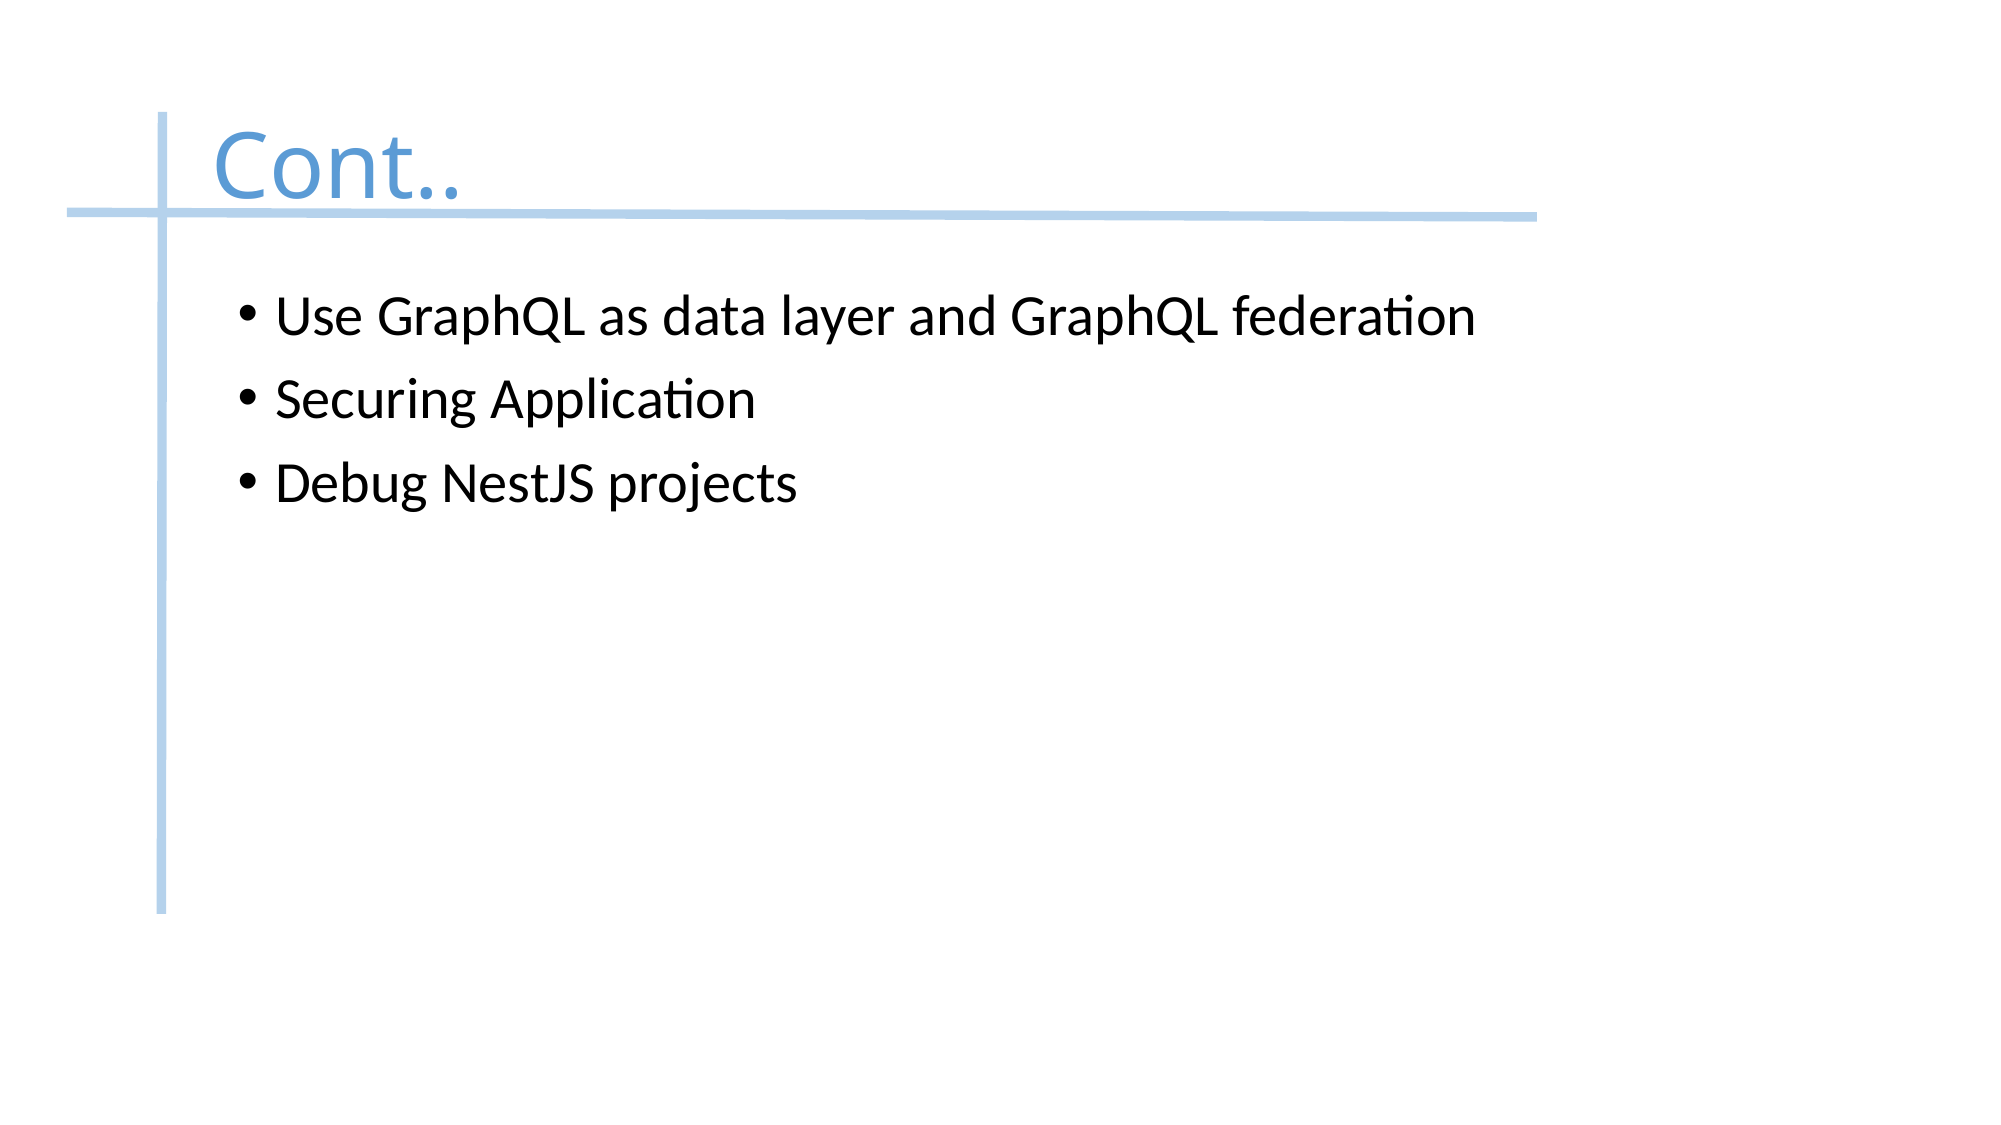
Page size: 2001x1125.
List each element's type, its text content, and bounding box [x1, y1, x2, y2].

title Cont.. [101, 59, 1863, 278]
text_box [163, 212, 1537, 217]
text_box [66, 212, 161, 217]
list Use GraphQL as data layer and GraphQL federation Securing Application Debug NestJS projects [222, 277, 1948, 992]
